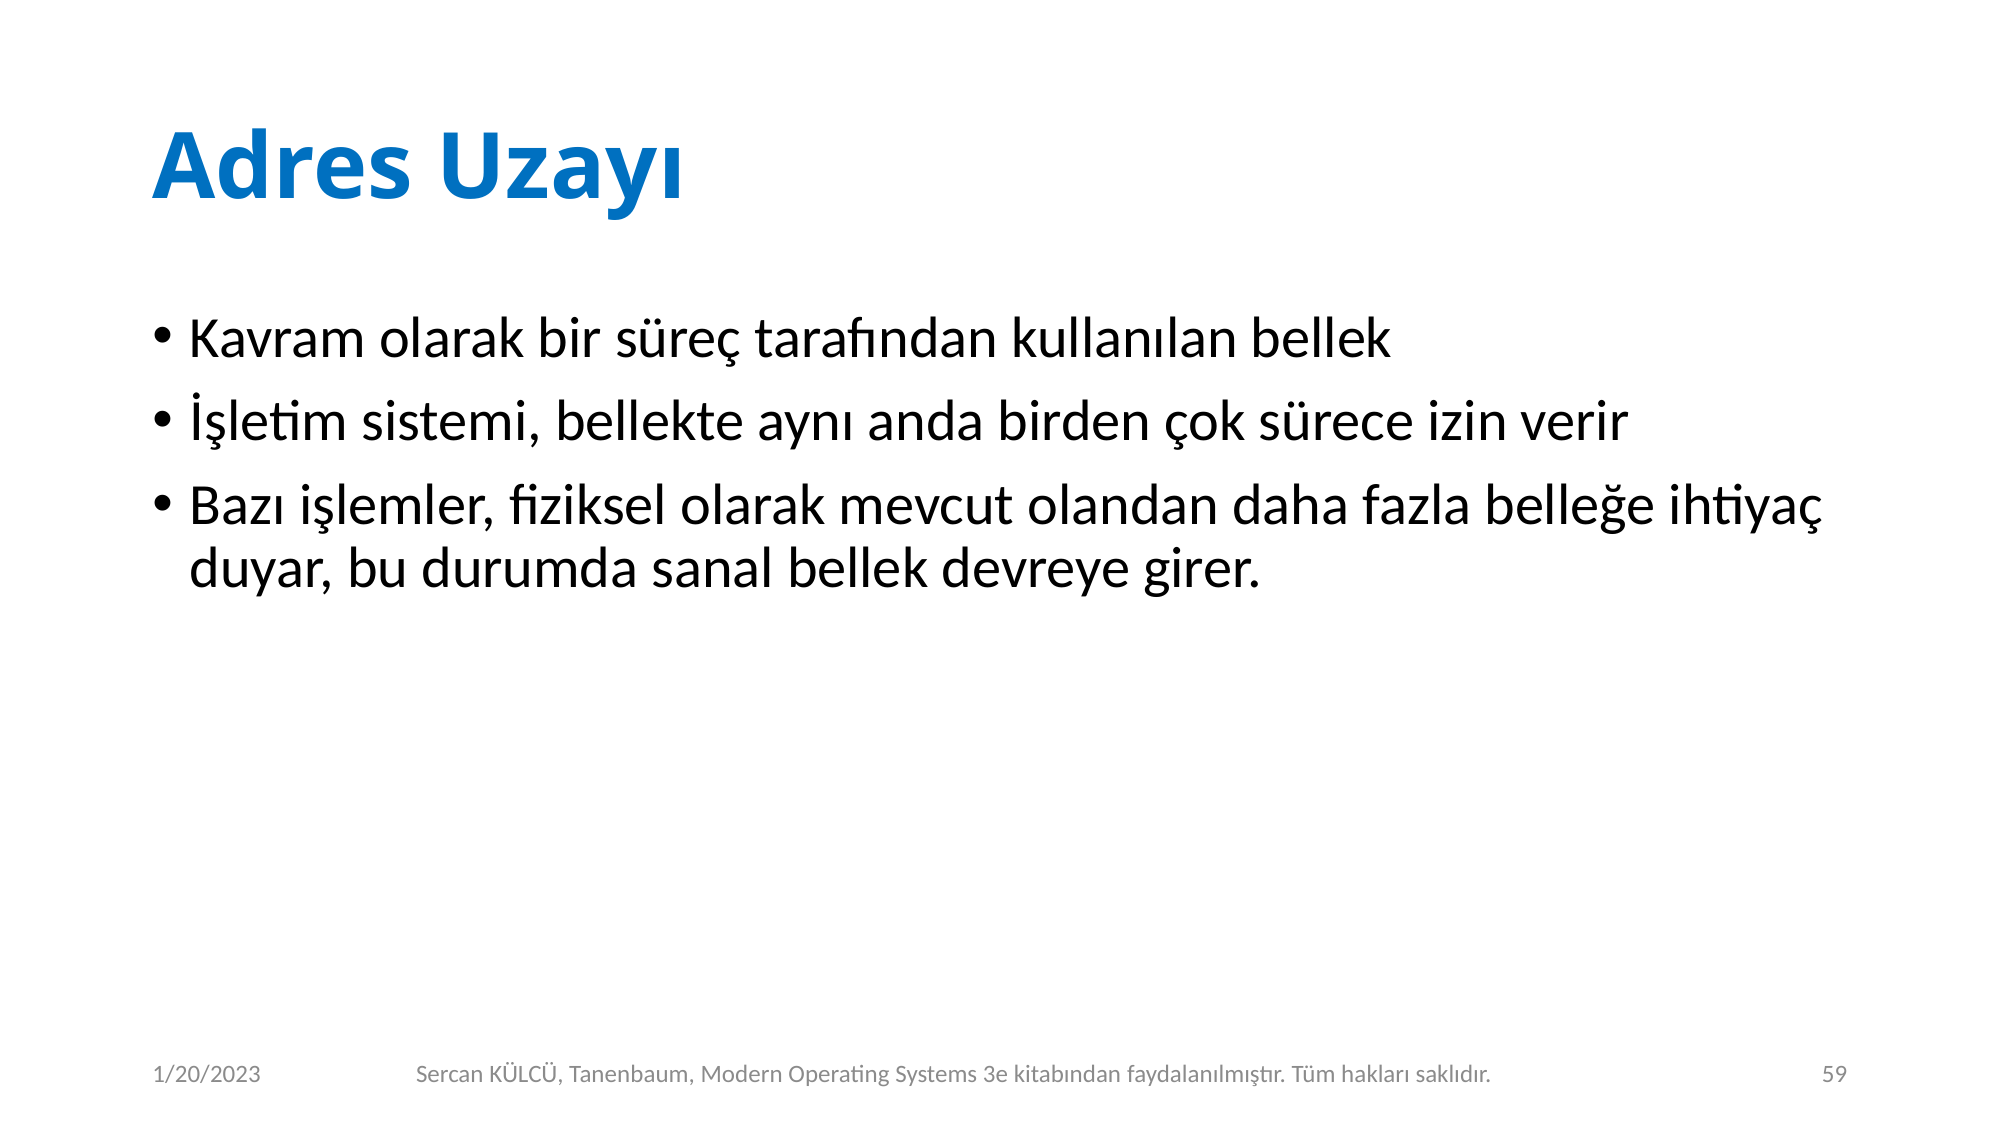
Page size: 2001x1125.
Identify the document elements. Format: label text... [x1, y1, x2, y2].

slide_number 59 [1412, 1042, 1863, 1103]
footer Sercan KÜLCÜ, Tanenbaum, Modern Operating Systems 3e kitabından faydalanılmıştır. Tüm hakları saklıdır. [386, 1042, 1412, 1103]
list Kavram olarak bir süreç tarafından kullanılan bellek İşletim sistemi, bellekte aynı anda birden çok sürece izin verir Bazı işlemler, fiziksel olarak mevcut olandan daha fazla belleğe ihtiyaç duyar, bu durumda sanal bellek devreye girer. [137, 299, 1863, 1042]
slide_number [137, 1042, 386, 1103]
title Adres Uzayı [137, 59, 1863, 278]
